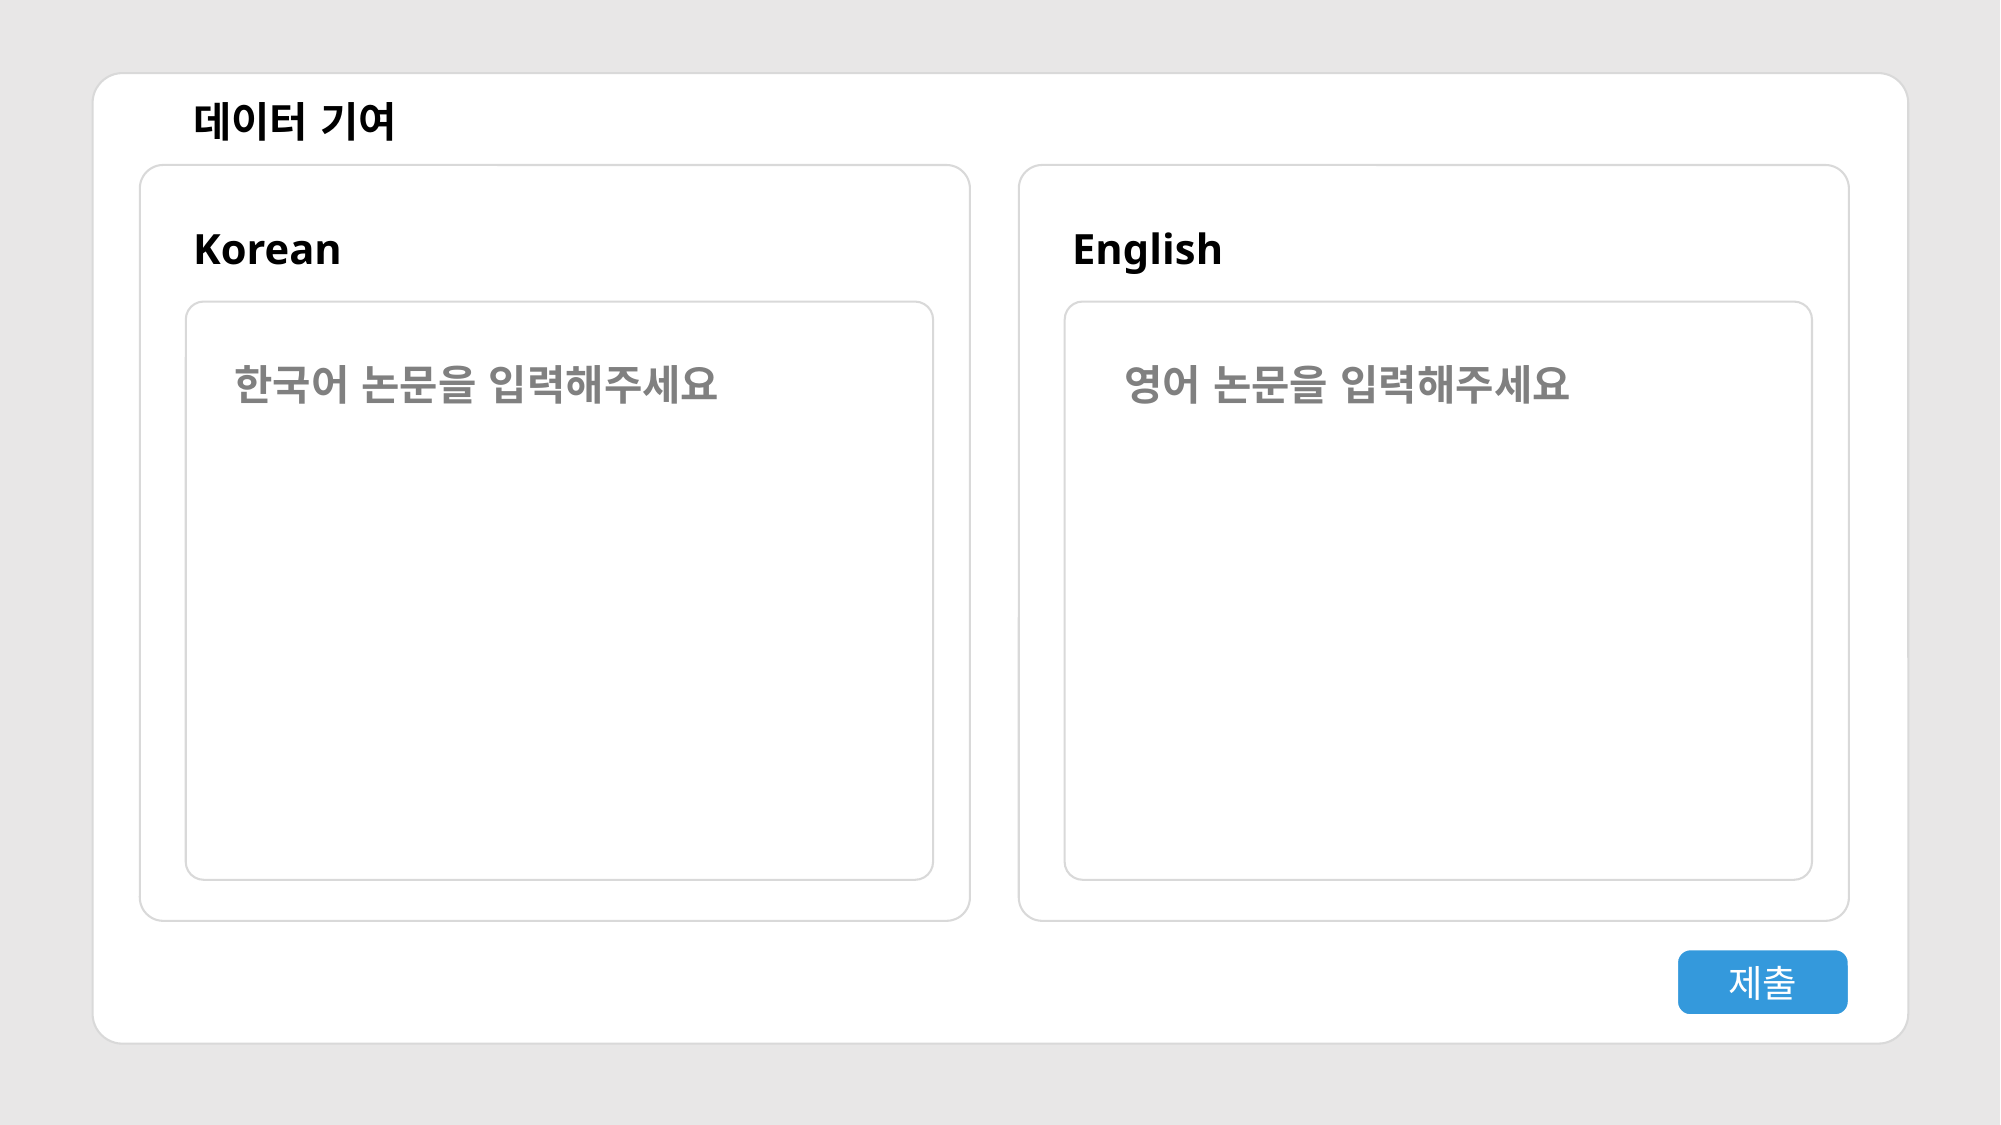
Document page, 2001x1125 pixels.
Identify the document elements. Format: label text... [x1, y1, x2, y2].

text_box [1017, 163, 1850, 922]
text_box Korean [178, 215, 624, 280]
text_box [184, 300, 935, 881]
text_box 데이터 기여 [178, 88, 624, 153]
text_box English [1057, 215, 1503, 280]
text_box [1063, 300, 1814, 881]
text_box [91, 72, 1910, 1045]
text_box [138, 163, 971, 922]
text_box 영어 논문을 입력해주세요 [1109, 351, 1721, 417]
text_box 한국어 논문을 입력해주세요 [219, 351, 836, 417]
text_box 제출 [1675, 948, 1850, 1017]
